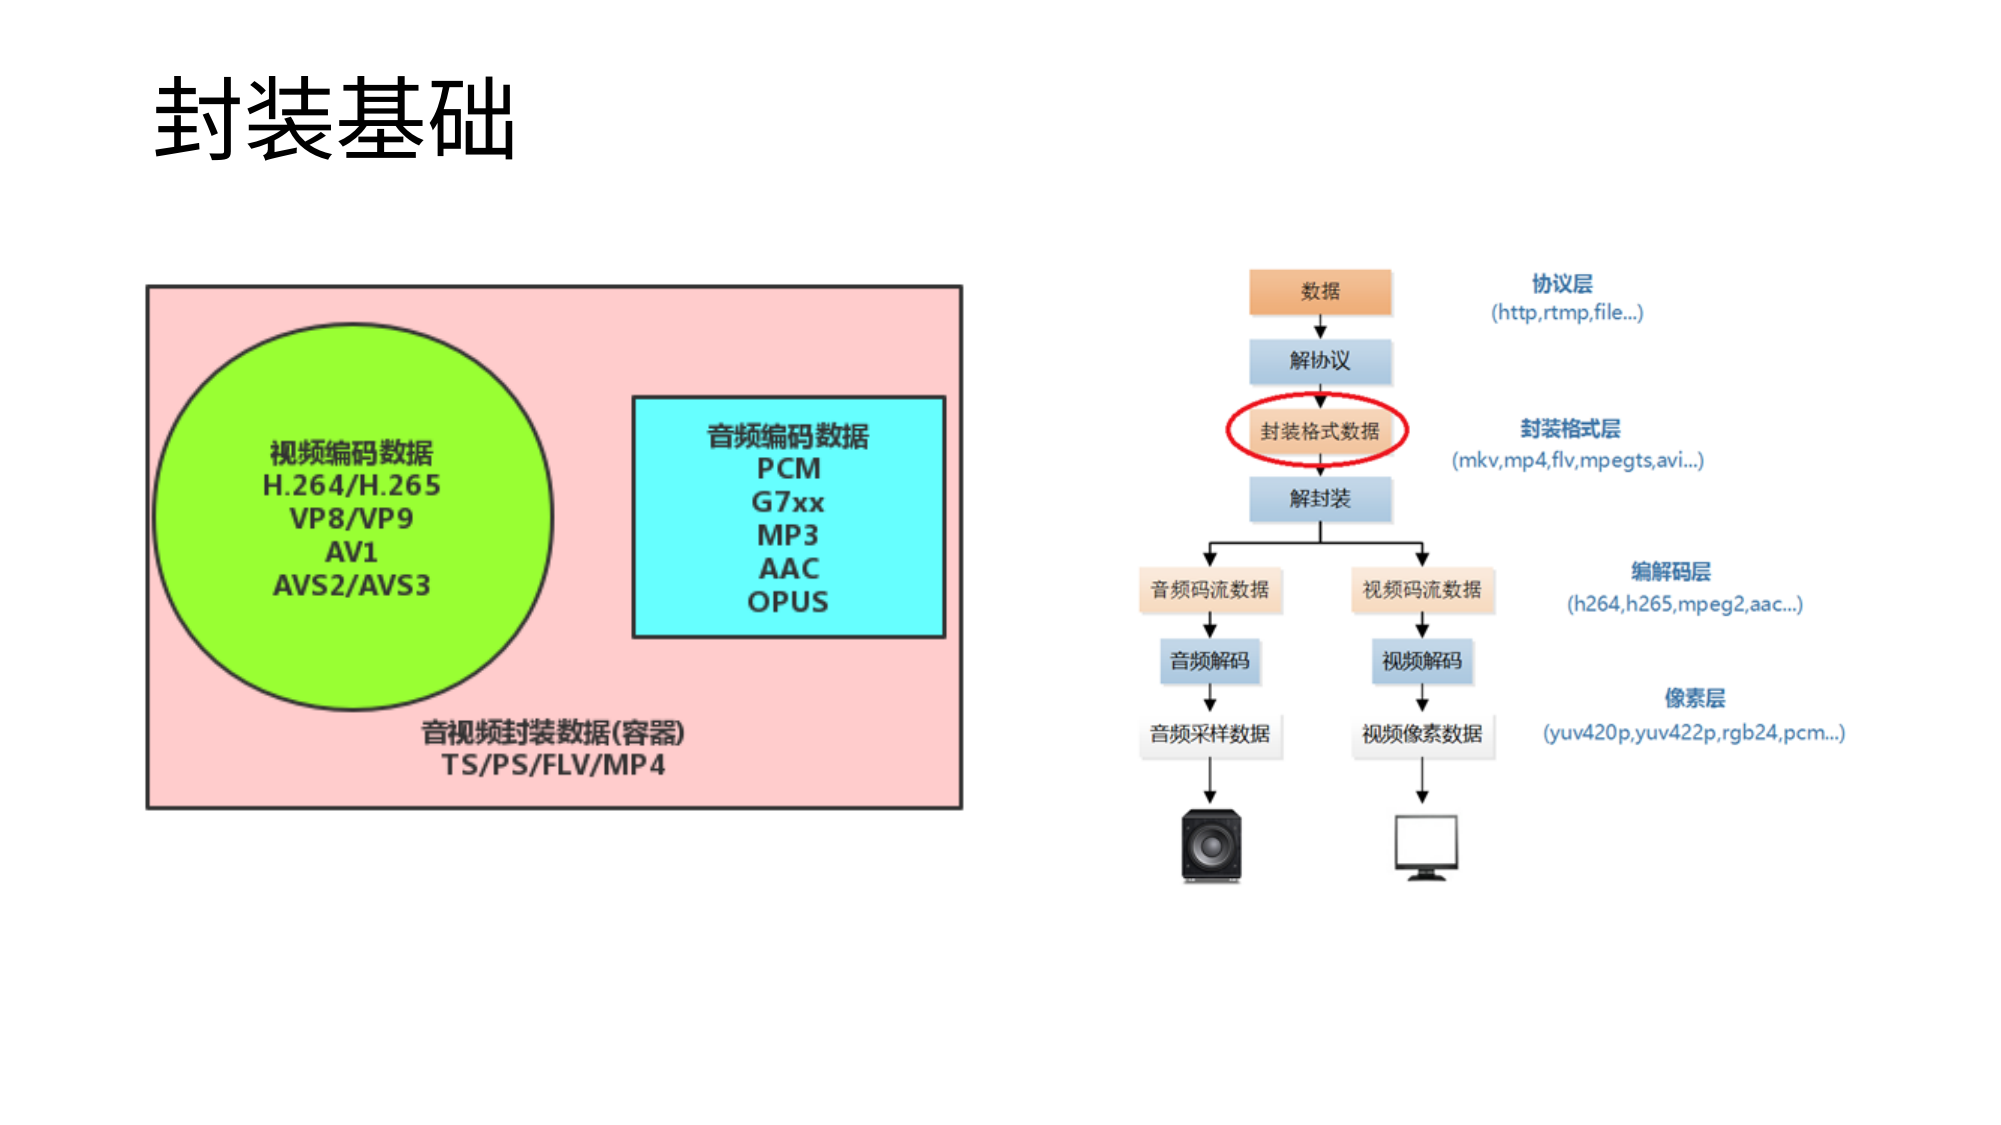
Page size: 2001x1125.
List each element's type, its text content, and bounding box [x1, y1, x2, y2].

picture [48, 187, 1091, 938]
picture [1125, 243, 1924, 892]
title 封装基础 [137, 61, 605, 187]
